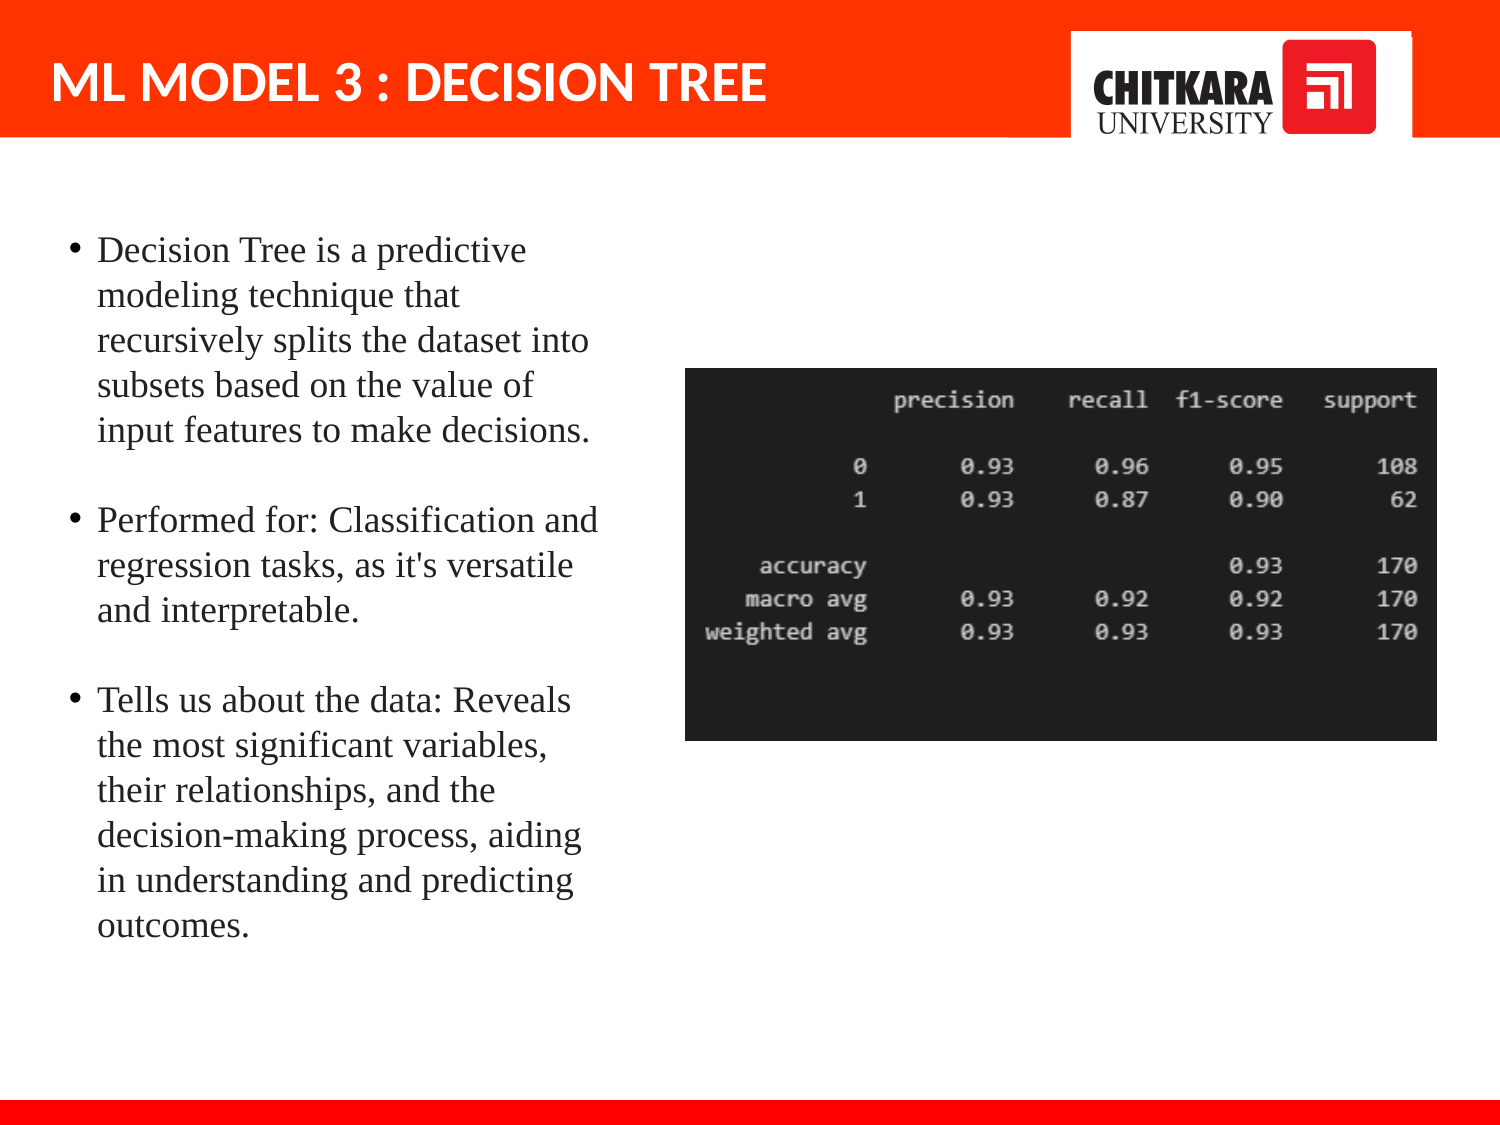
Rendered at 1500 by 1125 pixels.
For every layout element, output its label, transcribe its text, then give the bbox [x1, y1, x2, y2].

text_box Decision Tree is a predictive modeling technique that recursively splits the dataset into subsets based on the value of input features to make decisions. Performed for: Classification and regression tasks, as it's versatile and interpretable. Tells us about the data: Reveals the most significant variables, their relationships, and the decision-making process, aiding in understanding and predicting outcomes. [53, 217, 623, 953]
picture [1074, 126, 1391, 138]
text_box ML MODEL 3 : DECISION TREE [35, 28, 1398, 126]
picture [685, 367, 1438, 742]
